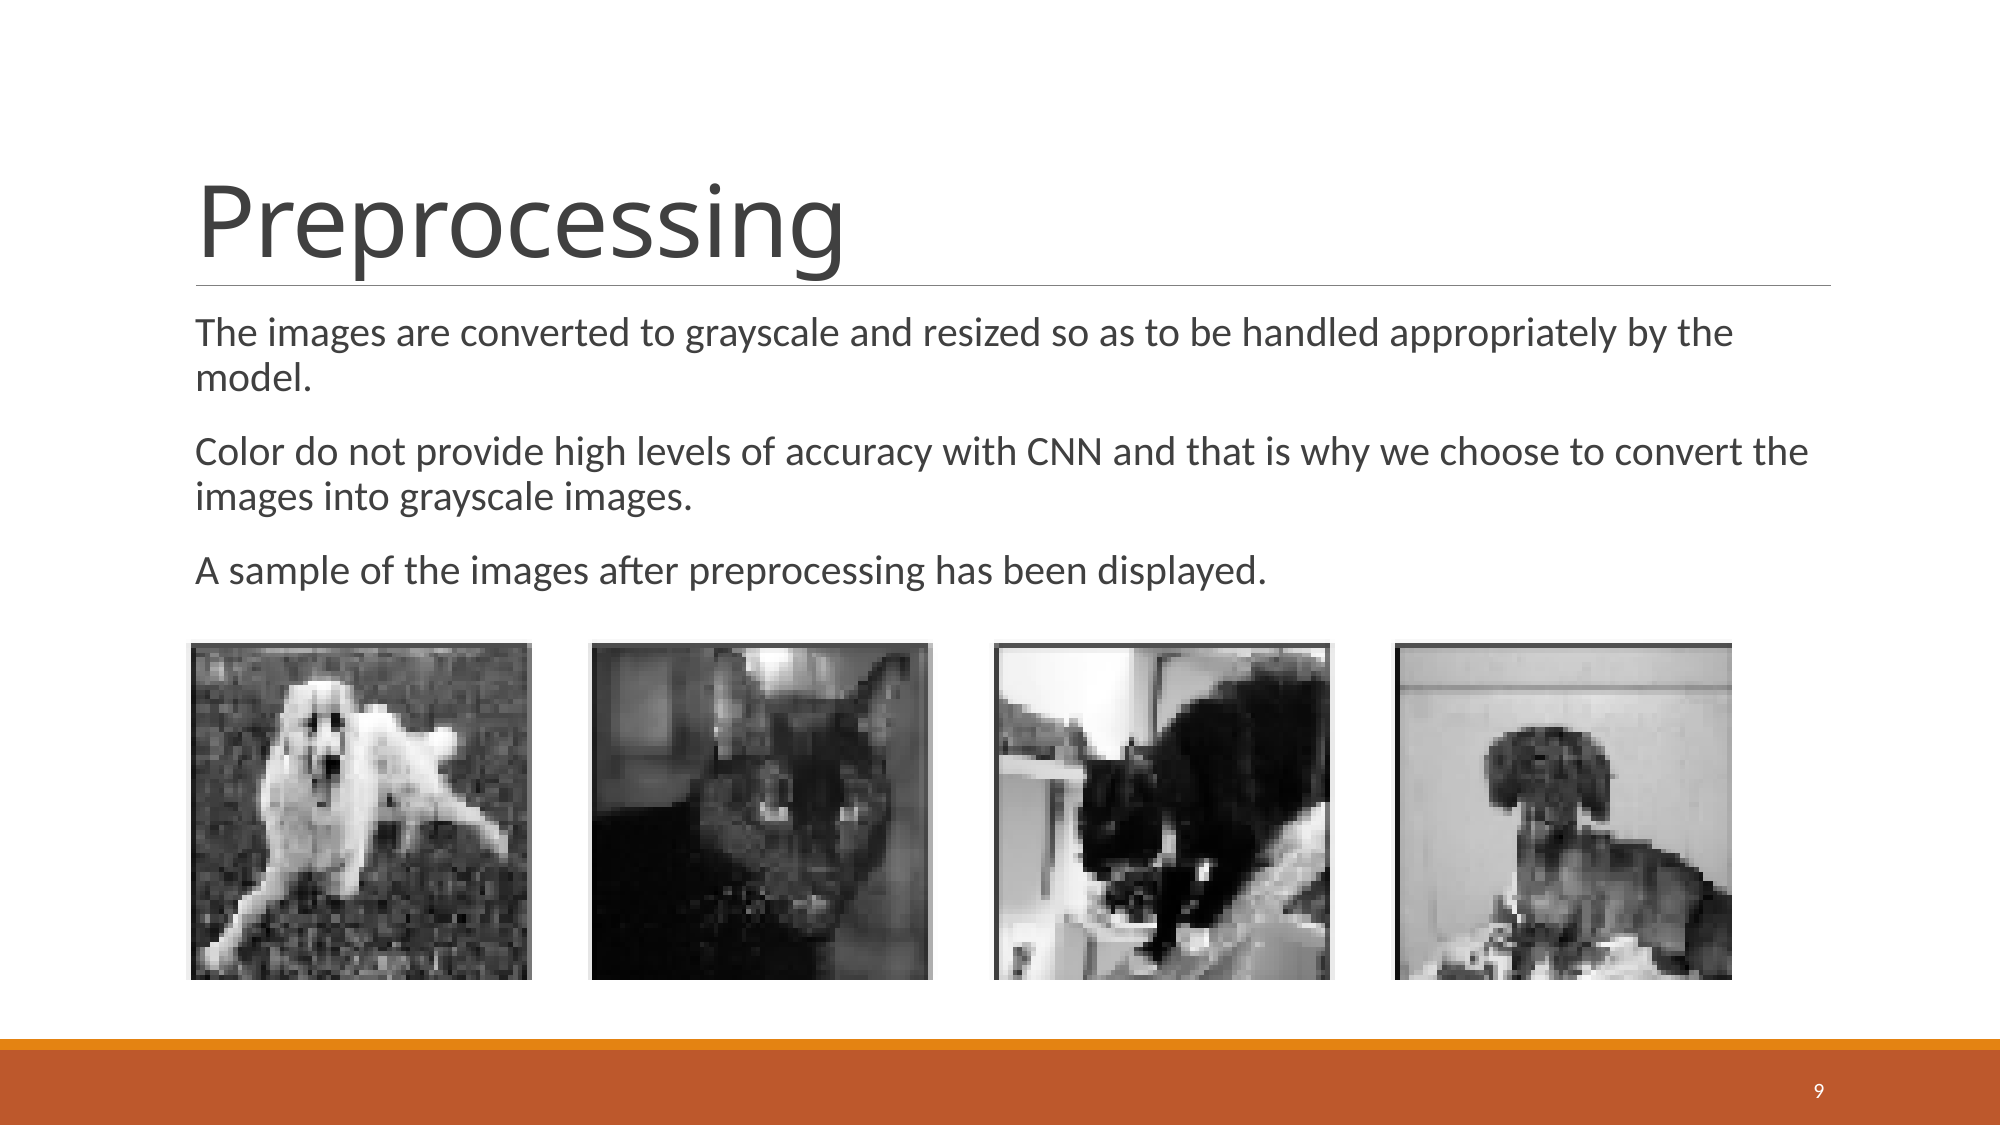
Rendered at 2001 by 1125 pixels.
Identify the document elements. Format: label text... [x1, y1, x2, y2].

title Preprocessing [180, 47, 1830, 285]
list The images are converted to grayscale and resized so as to be handled appropriately by the model. Color do not provide high levels of accuracy with CNN and that is why we choose to convert the images into grayscale images. A sample of the images after preprocessing has been displayed. [180, 302, 1830, 963]
picture [182, 638, 1733, 981]
slide_number 9 [1624, 1059, 1840, 1120]
